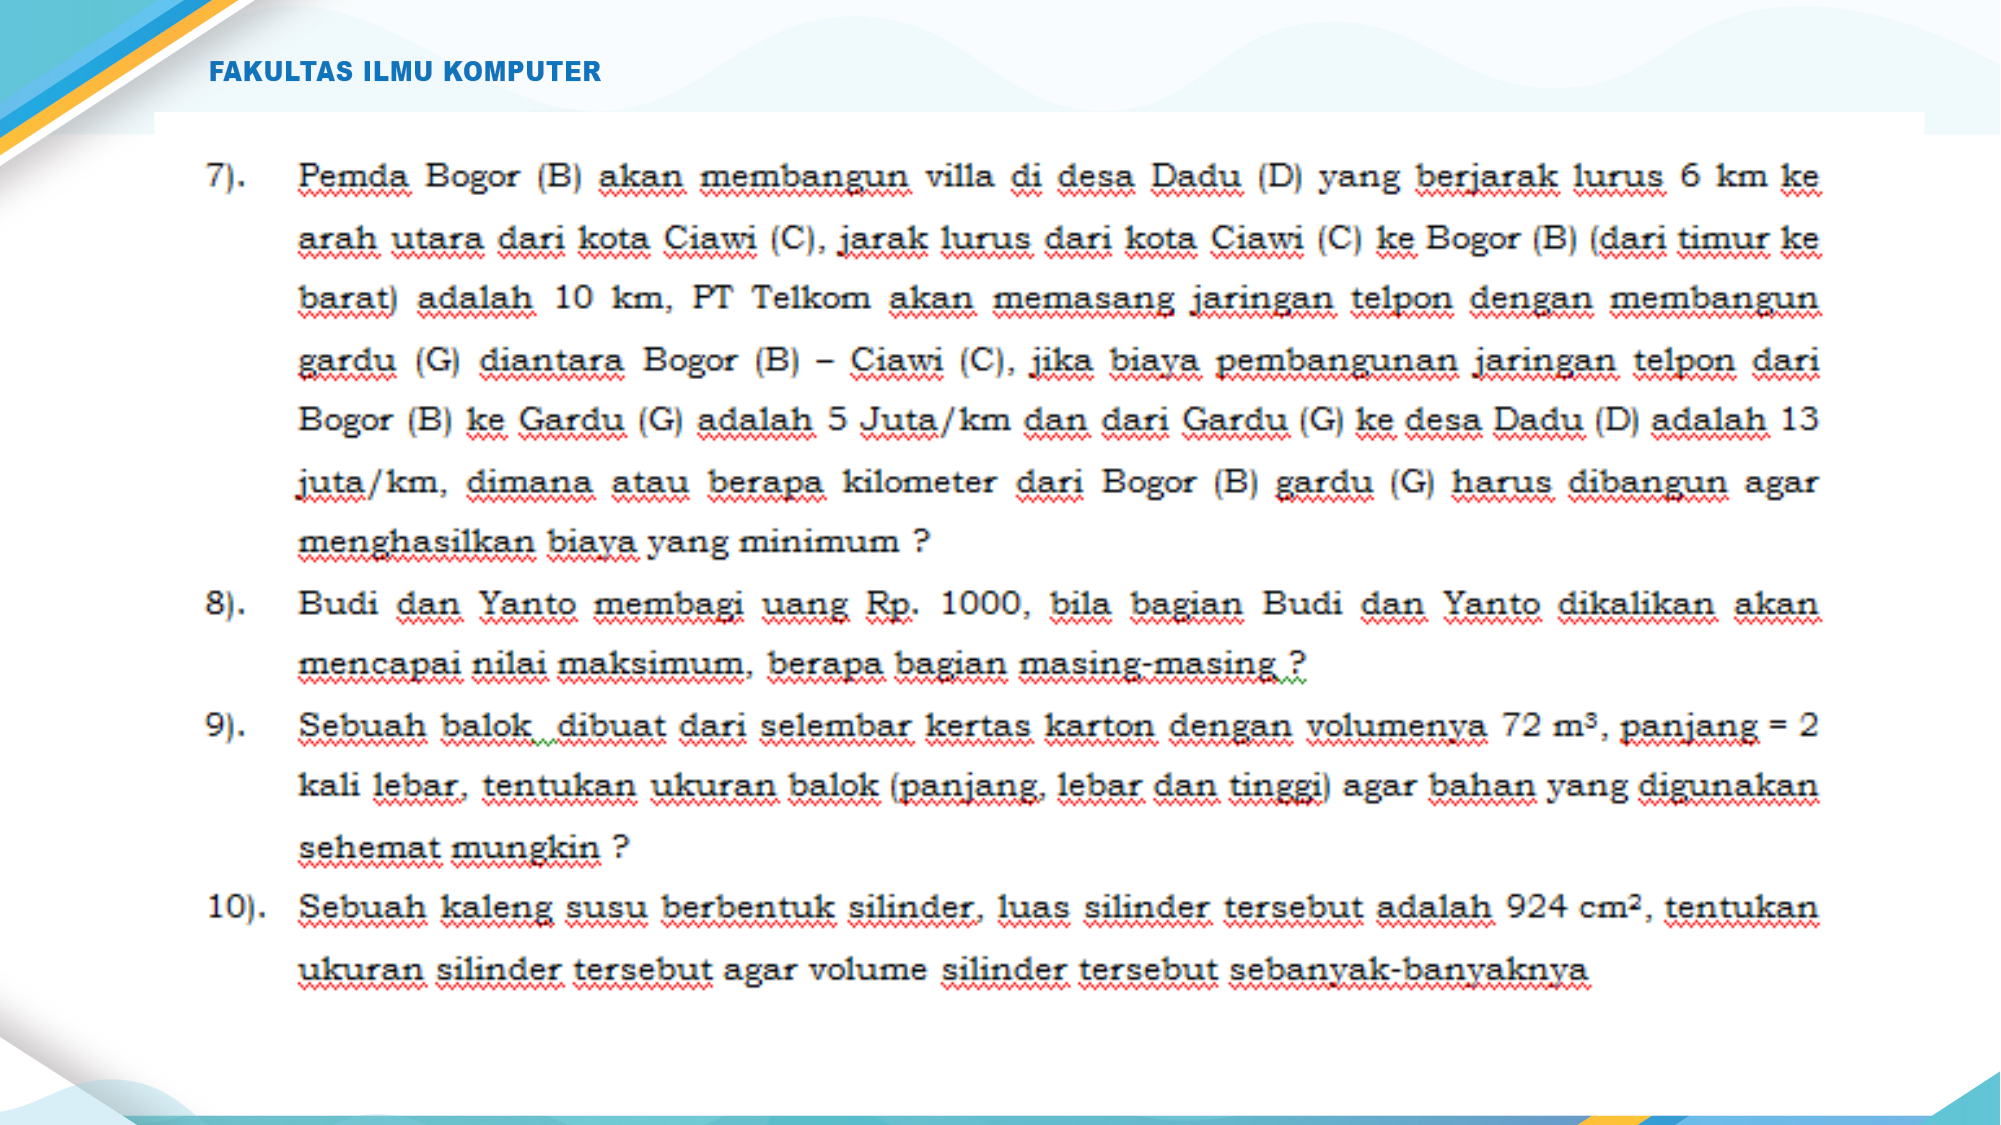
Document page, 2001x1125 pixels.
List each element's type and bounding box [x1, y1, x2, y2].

list [154, 112, 1925, 1031]
picture [0, 0, 2000, 1125]
